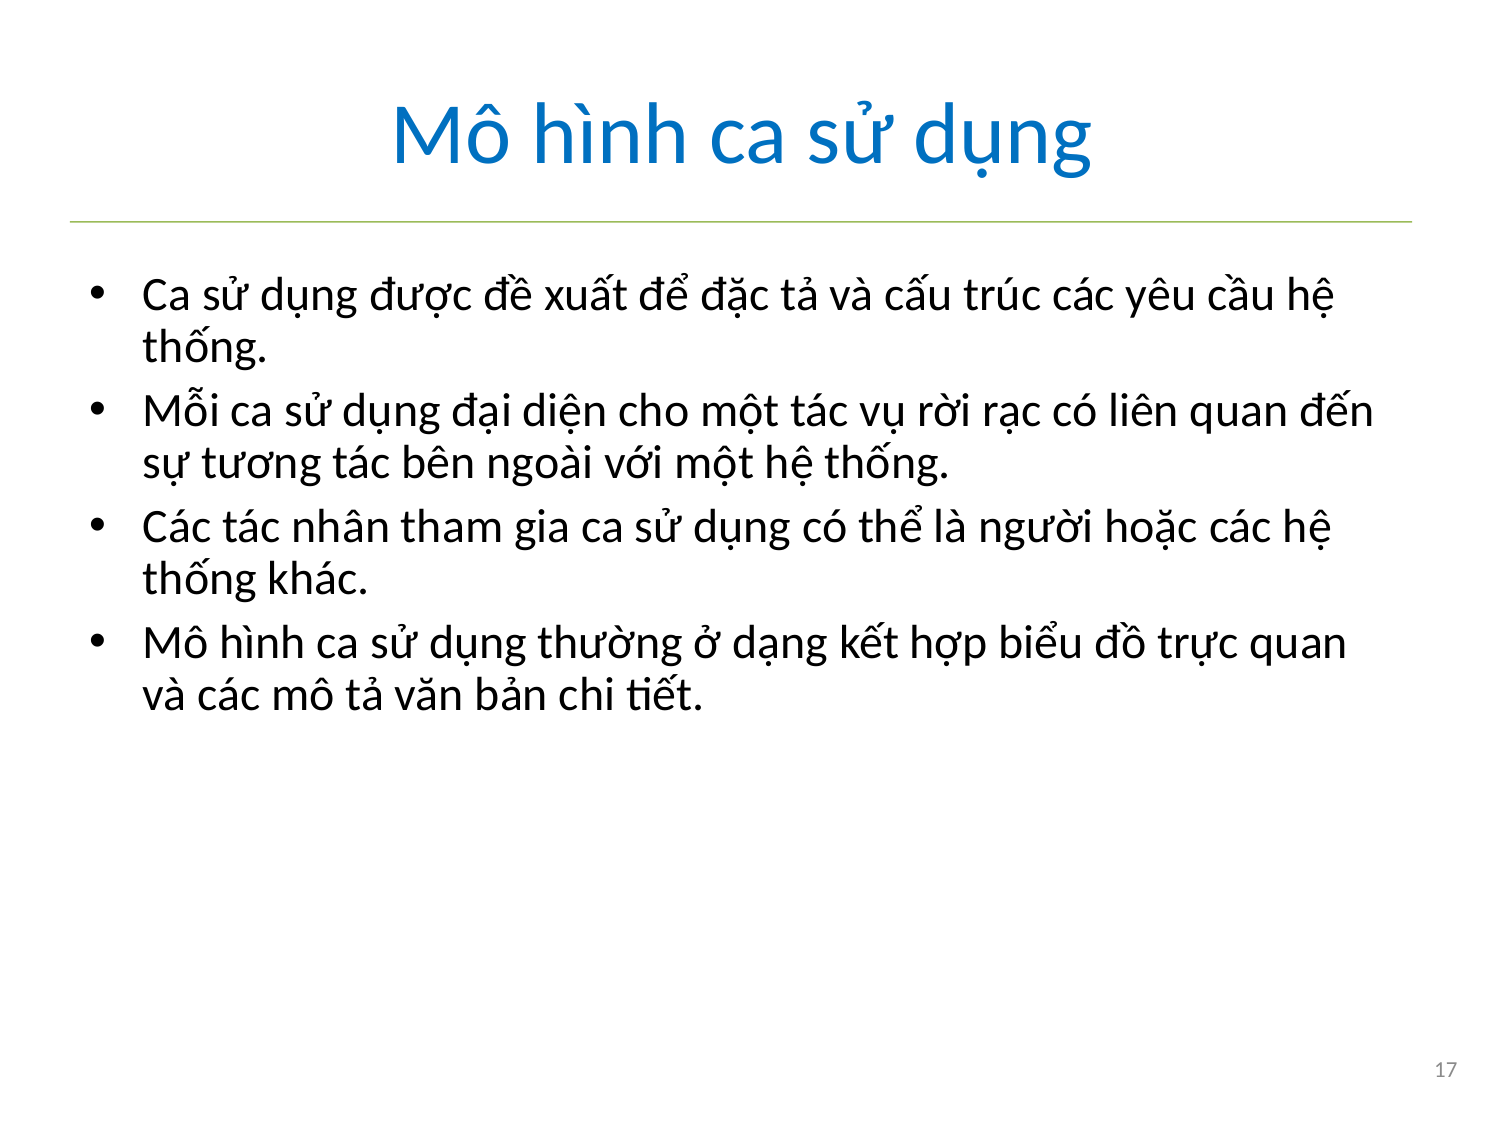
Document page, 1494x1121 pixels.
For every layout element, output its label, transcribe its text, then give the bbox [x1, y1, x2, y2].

text_box Mô hình ca sử dụng [69, 34, 1415, 222]
text_box 17 [1123, 1038, 1472, 1099]
text_box Ca sử dụng được đề xuất để đặc tả và cấu trúc các yêu cầu hệ thống. Mỗi ca sử dụng đại diện cho một tác vụ rời rạc có liên quan đến sự tương tác bên ngoài với một hệ thống. Các tác nhân tham gia ca sử dụng có thể là người hoặc các hệ thống khác. Mô hình ca sử dụng thường ở dạng kết hợp biểu đồ trực quan và các mô tả văn bản chi tiết. [74, 261, 1419, 1001]
